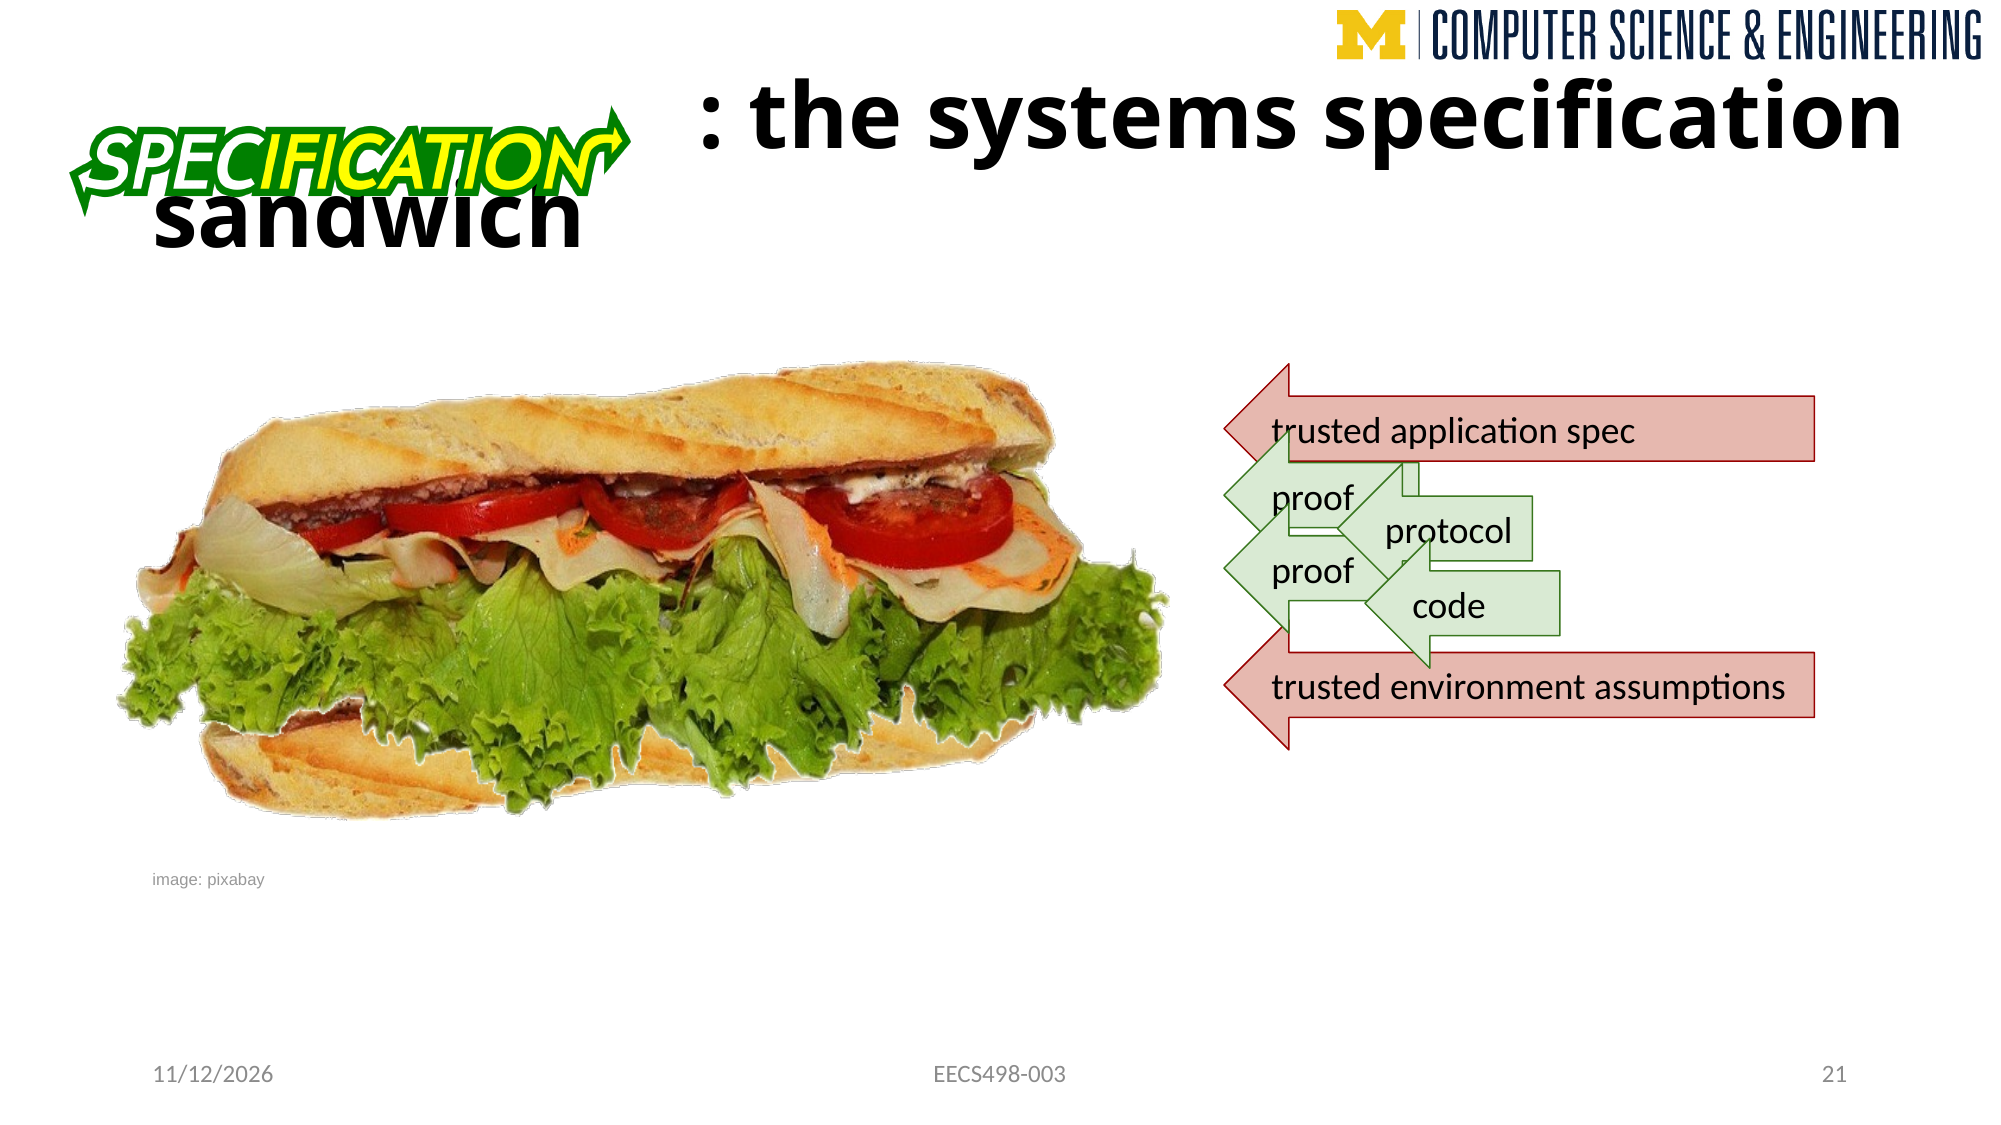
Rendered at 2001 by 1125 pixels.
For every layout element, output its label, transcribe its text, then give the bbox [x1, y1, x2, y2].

text_box protocol [1337, 463, 1533, 580]
title : the systems specification sandwich [137, 59, 1975, 278]
text_box code [1364, 538, 1560, 669]
picture [69, 105, 631, 217]
text_box proof [1223, 430, 1419, 532]
slide_number 21 [1412, 1042, 1863, 1103]
text_box trusted application spec [1223, 363, 1815, 462]
text_box proof [1223, 503, 1387, 634]
text_box image: pixabay [137, 853, 357, 899]
text_box trusted environment assumptions [1223, 627, 1815, 750]
picture [1337, 9, 1981, 60]
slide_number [137, 1042, 588, 1103]
footer EECS498-003 [662, 1042, 1338, 1103]
picture [115, 360, 1170, 821]
